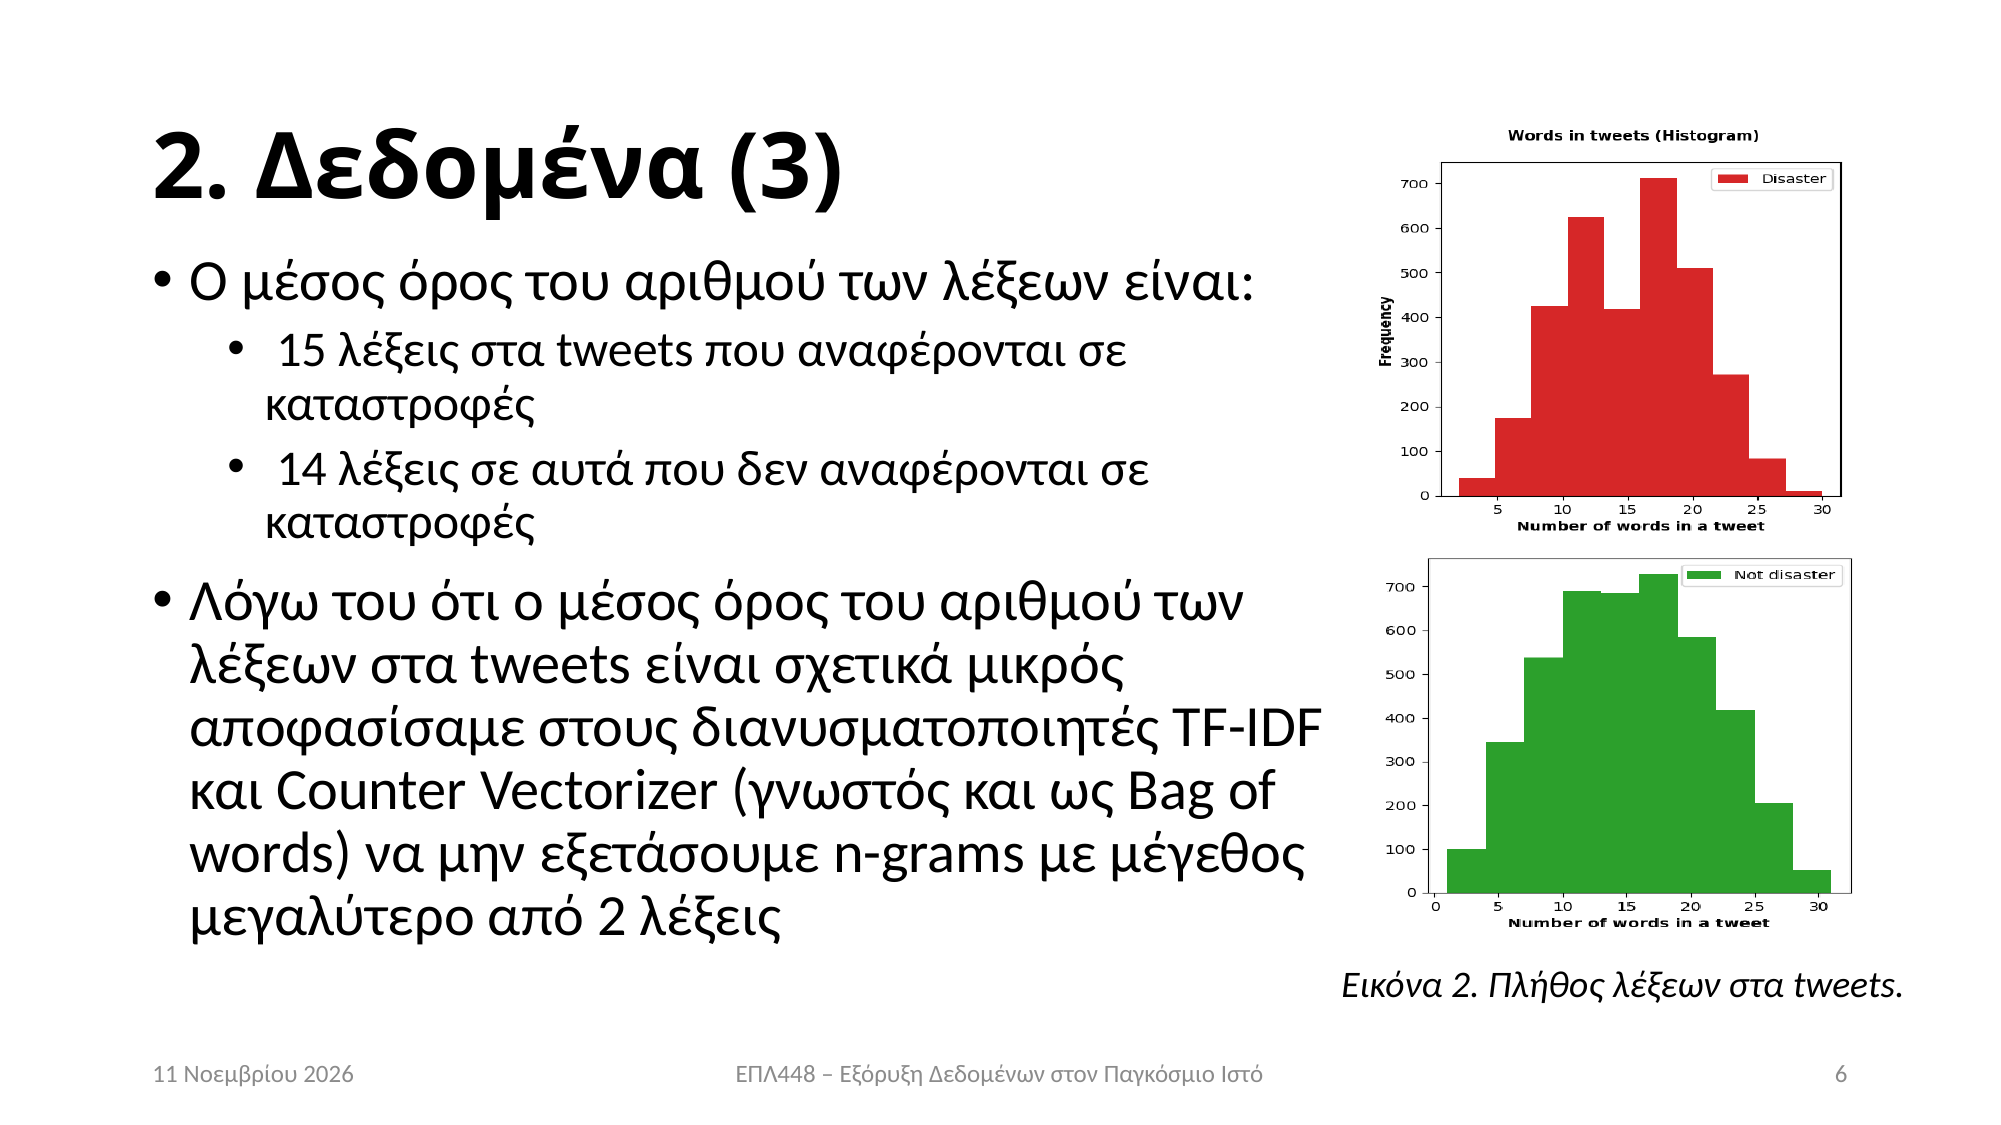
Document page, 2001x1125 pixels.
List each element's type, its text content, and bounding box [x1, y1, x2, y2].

picture [1371, 118, 1886, 929]
footer ΕΠΛ448 – Εξόρυξη Δεδομένων στον Παγκόσμιο Ιστό [662, 1042, 1338, 1103]
slide_number 27 Απριλίου 2020 [137, 1042, 588, 1103]
text_box Εικόνα 2. Πλήθος λέξεων στα tweets. [1317, 952, 1928, 1058]
slide_number 6 [1412, 1058, 1863, 1103]
title 2. Δεδομένα (3) [137, 59, 1863, 242]
list O μέσος όρος του αριθμού των λέξεων είναι: 15 λέξεις στα tweets που αναφέρονται σε καταστροφές 14 λέξεις σε αυτά που δεν αναφέρονται σε καταστροφές Λόγω του ότι ο μέσος όρος του αριθμού των λέξεων στα tweets είναι σχετικά μικρός αποφασίσαμε στους διανυσματοποιητές TF-IDF και Counter Vectorizer (γνωστός και ως Bag of words) να μην εξετάσουμε n-grams με μέγεθος μεγαλύτερο από 2 λέξεις [137, 242, 1372, 957]
